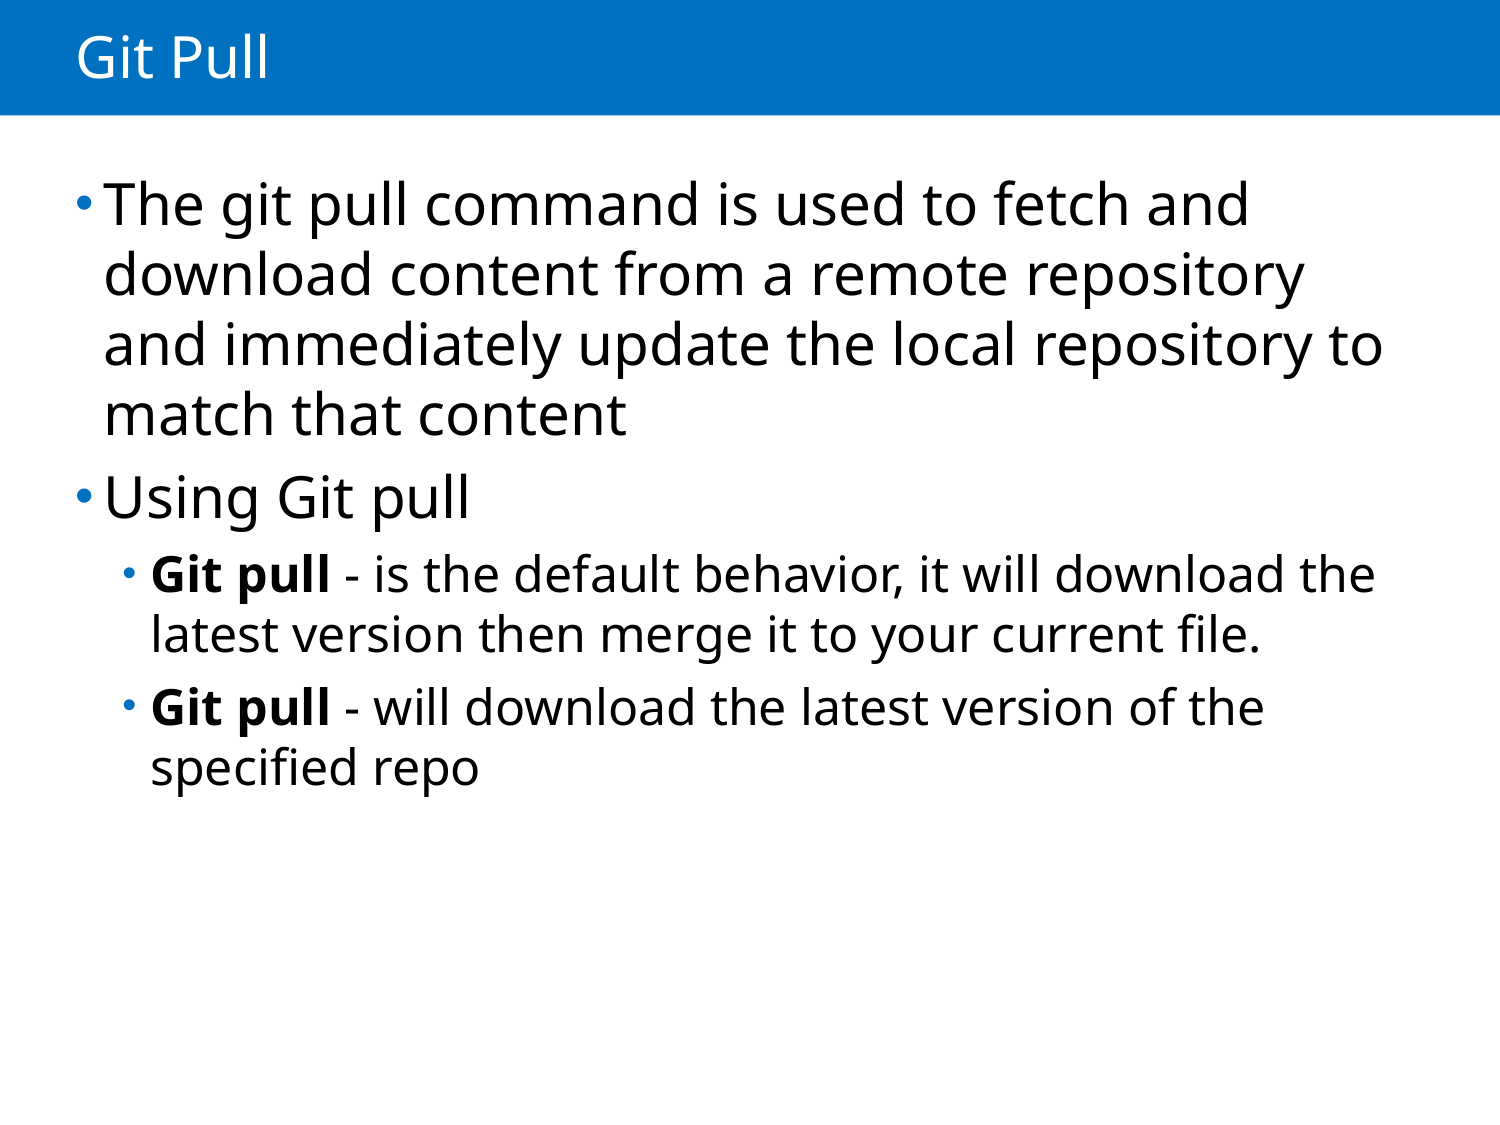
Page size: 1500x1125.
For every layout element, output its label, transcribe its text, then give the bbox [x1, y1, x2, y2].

list The git pull command is used to fetch and download content from a remote repository and immediately update the local repository to match that content Using Git pull Git pull - is the default behavior, it will download the latest version then merge it to your current file. Git pull - will download the latest version of the specified repo [74, 167, 1408, 1013]
title Git Pull [75, 0, 1351, 122]
